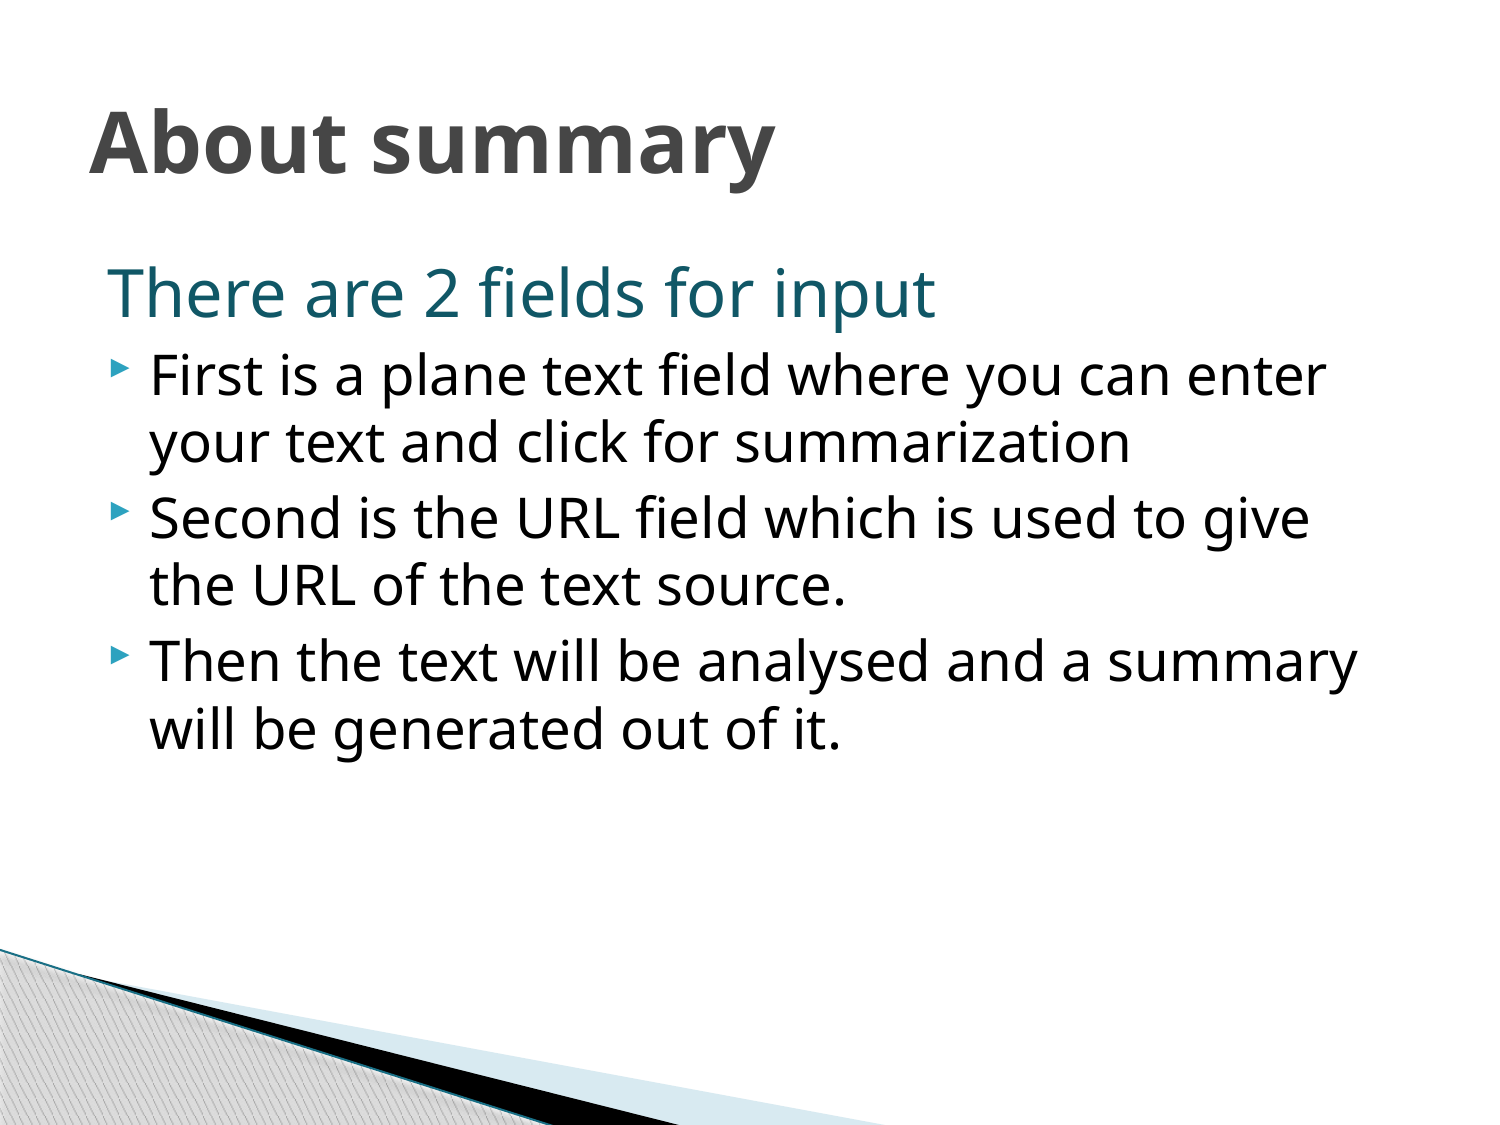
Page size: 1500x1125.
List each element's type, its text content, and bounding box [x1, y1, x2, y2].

title About summary [75, 45, 1425, 233]
list There are 2 fields for input First is a plane text field where you can enter your text and click for summarization Second is the URL field which is used to give the URL of the text source. Then the text will be analysed and a summary will be generated out of it. [75, 243, 1425, 986]
